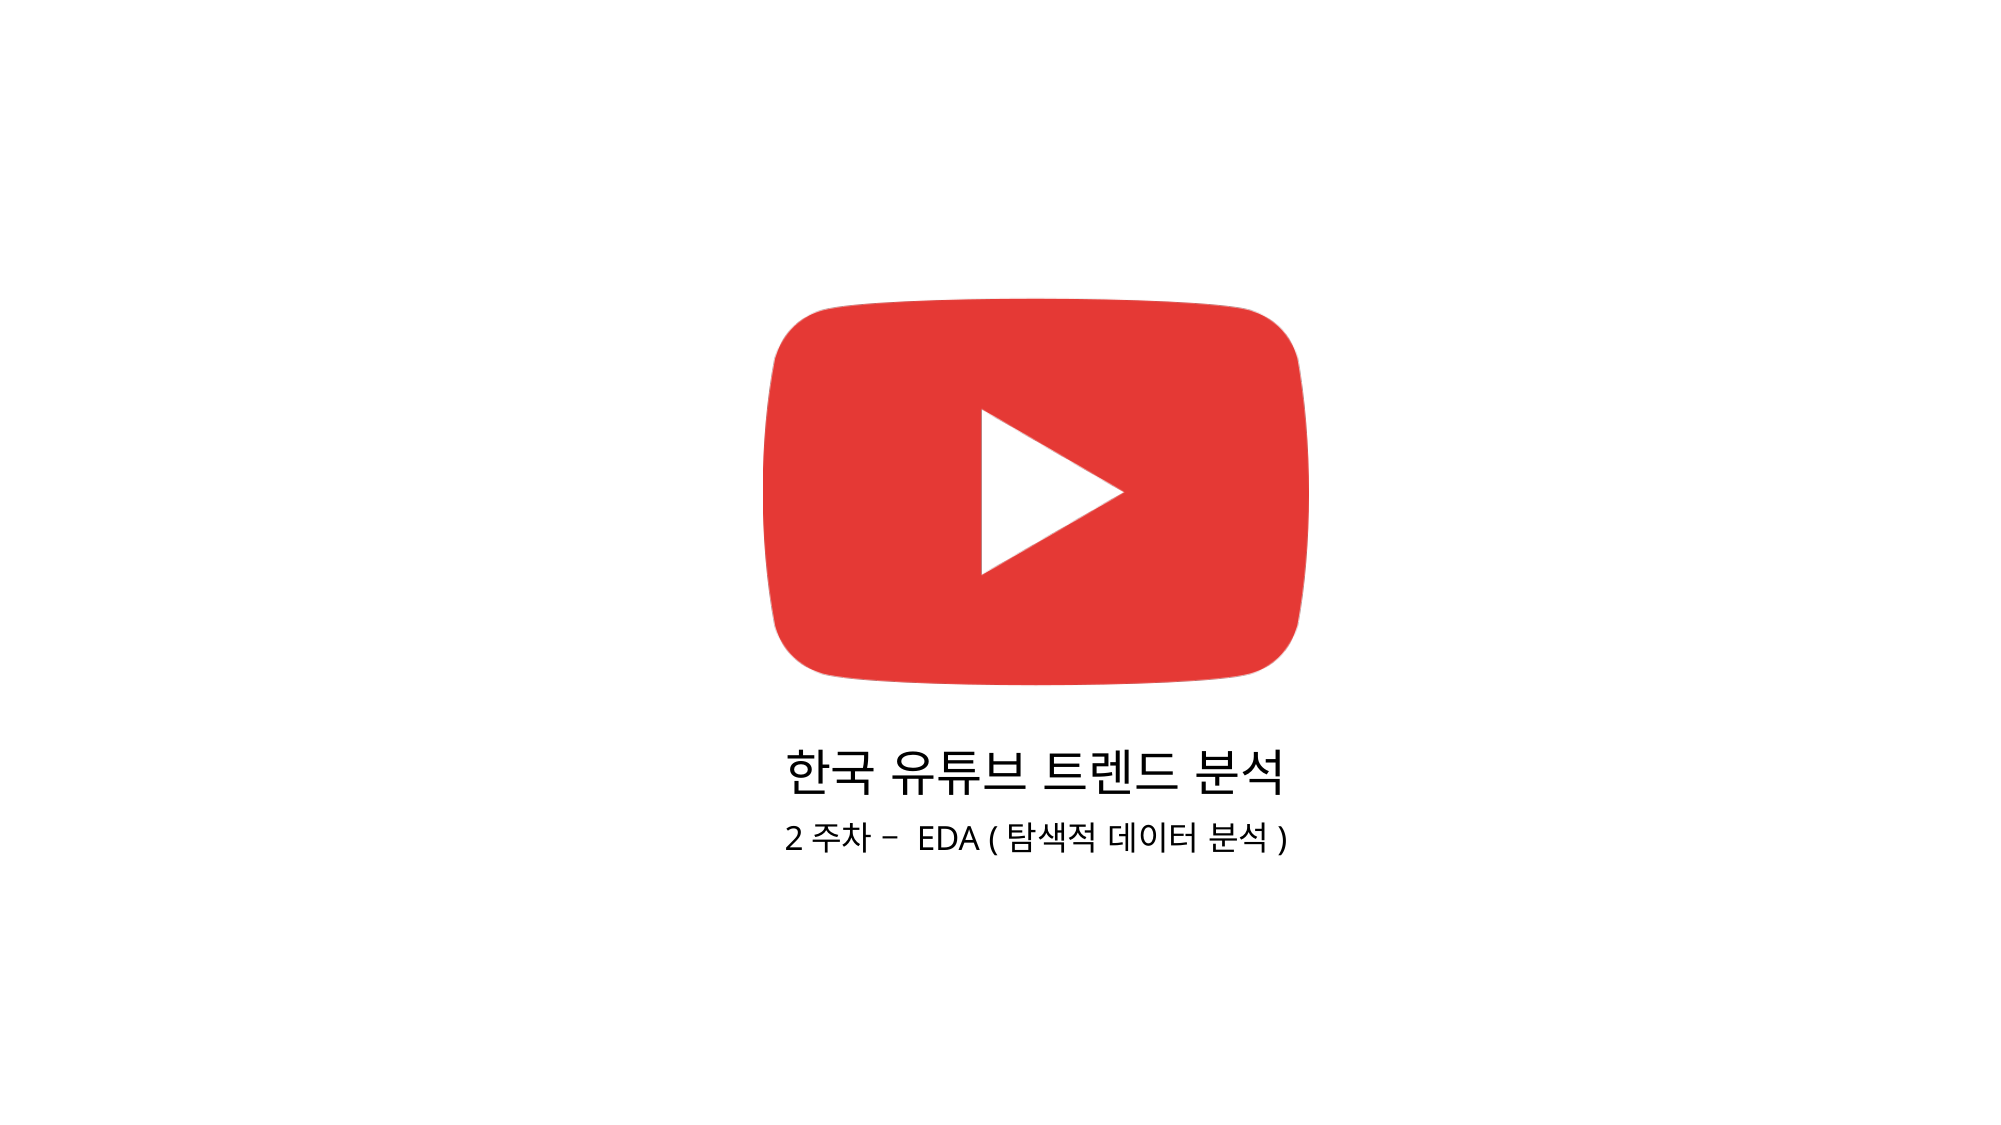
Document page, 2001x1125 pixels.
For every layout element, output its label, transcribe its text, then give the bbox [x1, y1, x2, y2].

text_box 2주차 – EDA (탐색적 데이터 분석) [385, 809, 1687, 865]
picture [763, 219, 1309, 765]
text_box 한국 유튜브 트렌드 분석 [385, 734, 1687, 809]
